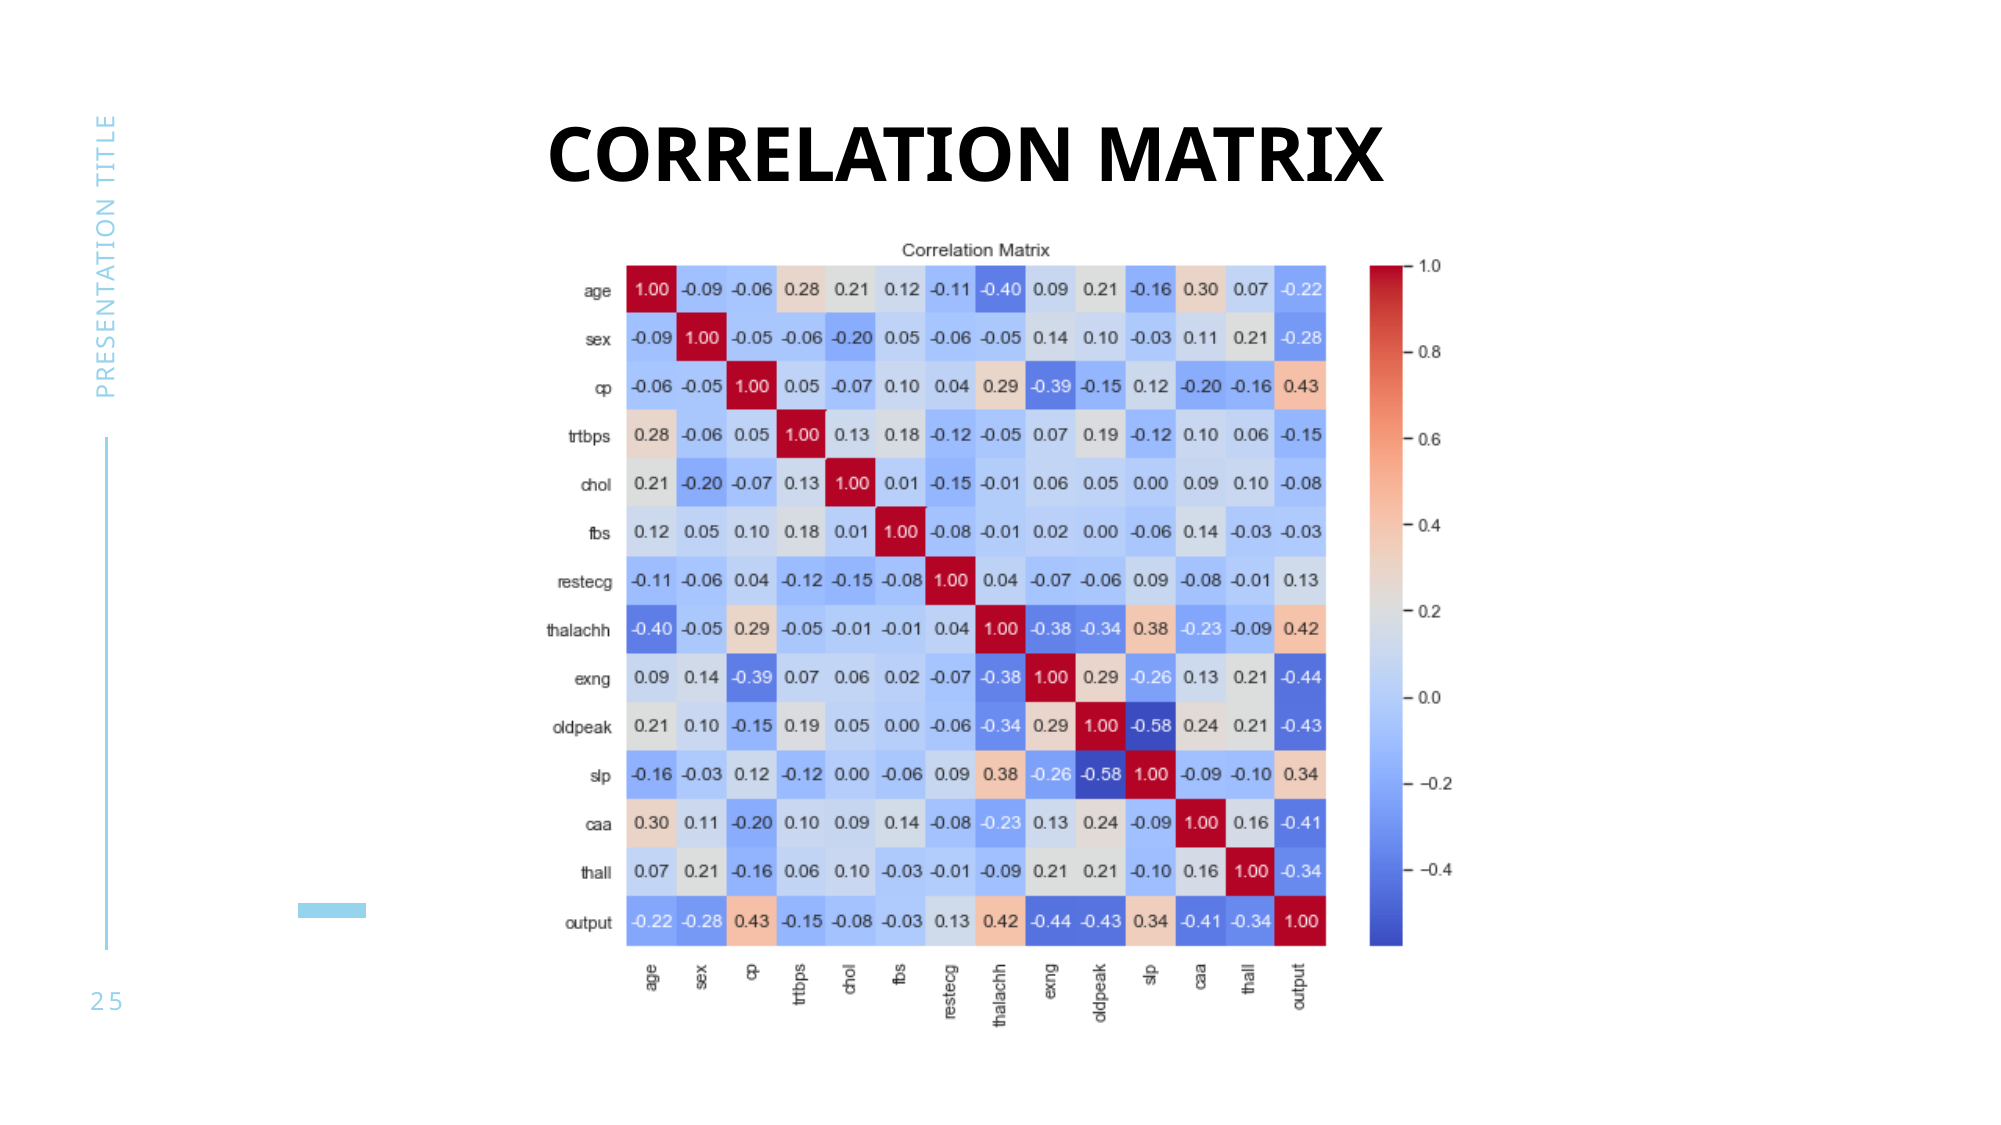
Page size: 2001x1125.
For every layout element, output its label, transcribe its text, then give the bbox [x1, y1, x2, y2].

footer presentation title [90, 107, 122, 400]
title Correlation Matrix [546, 17, 2000, 197]
picture [536, 233, 1464, 1037]
slide_number 25 [68, 987, 144, 1018]
